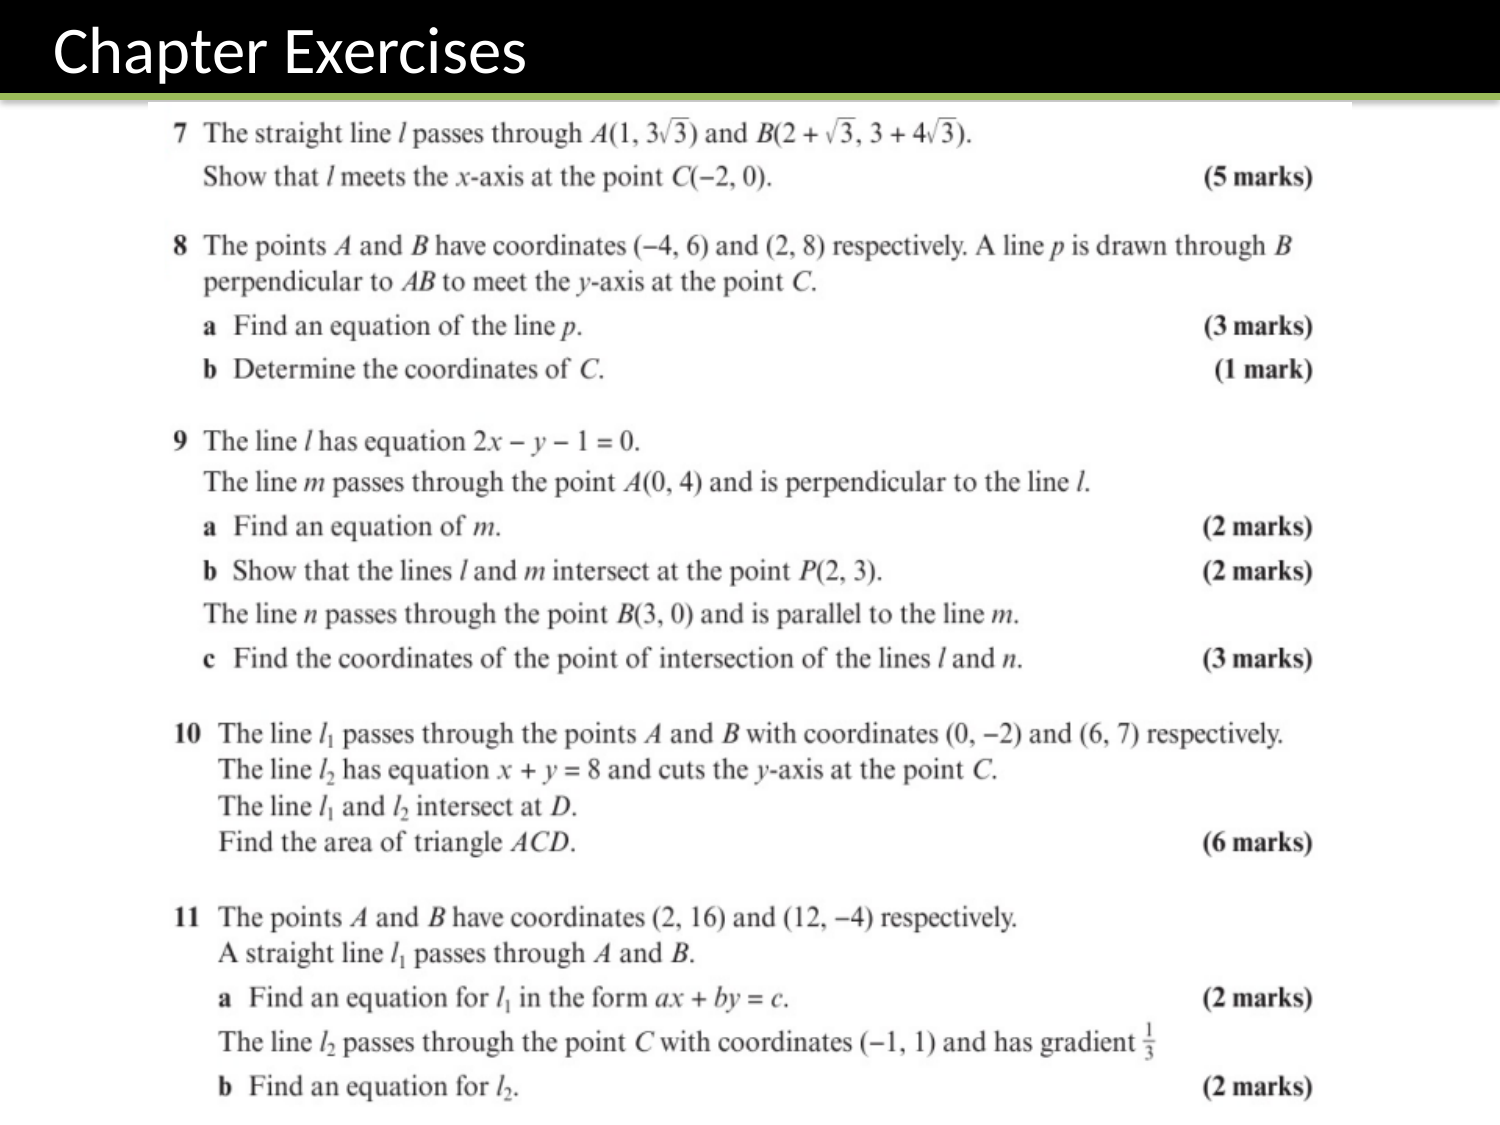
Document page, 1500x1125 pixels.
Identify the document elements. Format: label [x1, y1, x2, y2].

picture [148, 102, 1352, 1122]
text_box [0, 0, 1500, 99]
